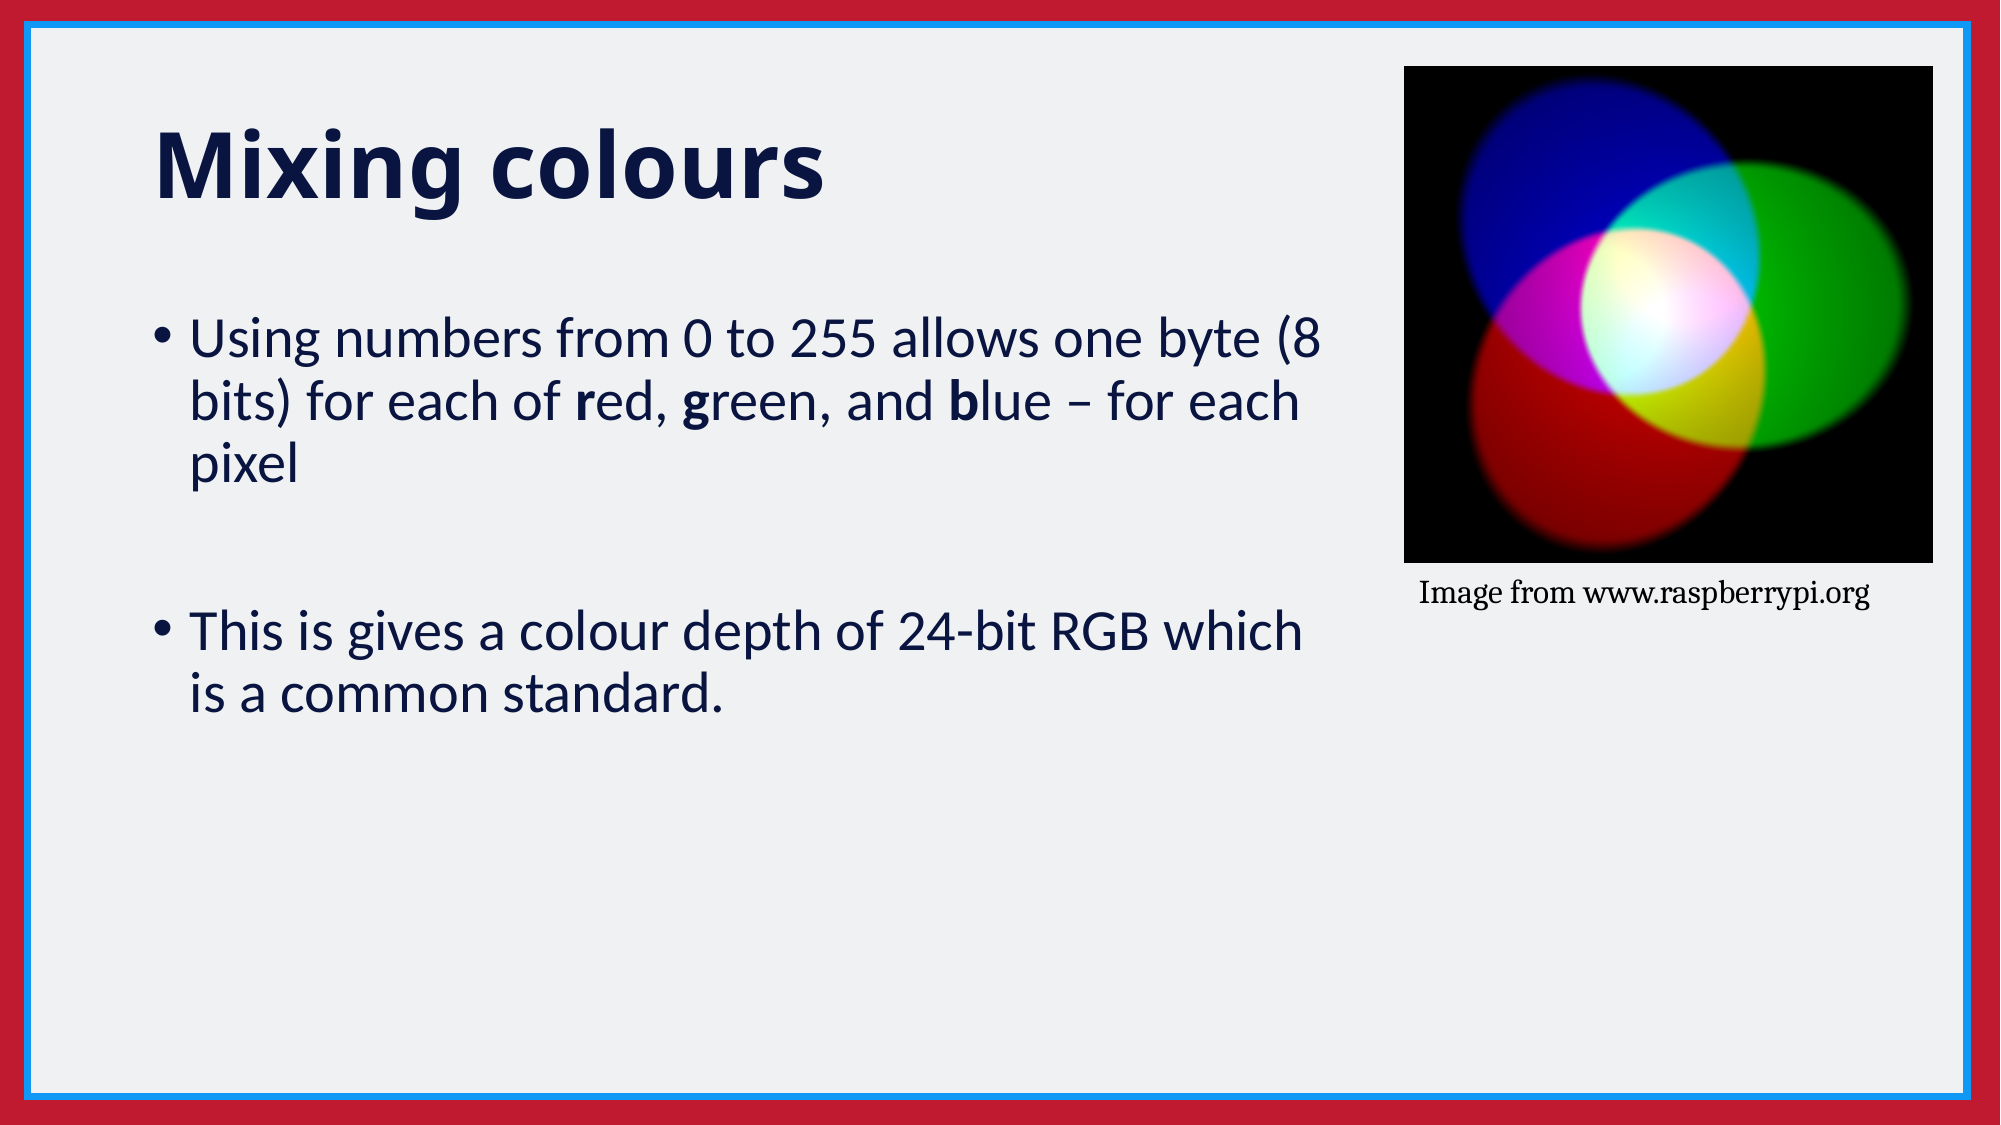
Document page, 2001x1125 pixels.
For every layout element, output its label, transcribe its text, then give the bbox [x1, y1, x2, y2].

list Using numbers from 0 to 255 allows one byte (8 bits) for each of red, green, and blue – for each pixel This is gives a colour depth of 24-bit RGB which is a common standard. [137, 299, 1352, 1043]
title Mixing colours [137, 59, 1125, 278]
text_box Image from www.raspberrypi.org [1404, 562, 1936, 618]
picture [1404, 66, 1933, 563]
